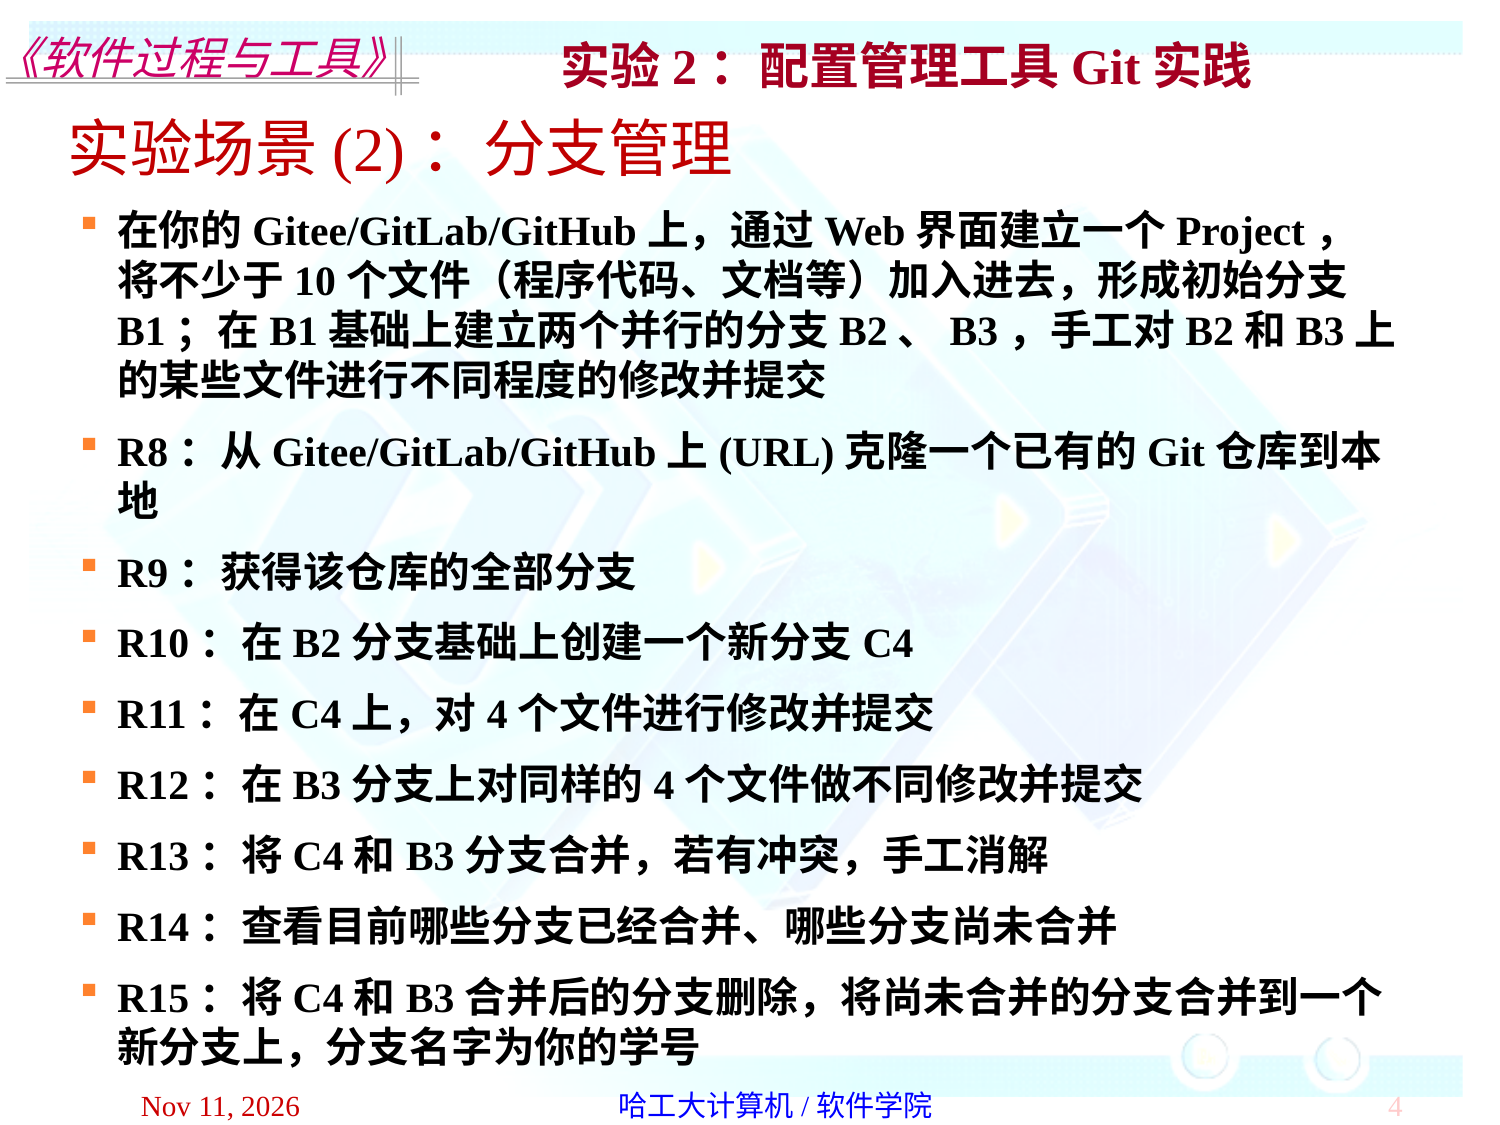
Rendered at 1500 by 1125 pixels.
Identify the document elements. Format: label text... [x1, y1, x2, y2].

text_box 在你的Gitee/GitLab/GitHub上，通过Web界面建立一个Project，将不少于10个文件（程序代码、文档等）加入进去，形成初始分支B1；在B1基础上建立两个并行的分支B2、B3，手工对B2和B3上的某些文件进行不同程度的修改并提交 R8：从Gitee/GitLab/GitHub上(URL)克隆一个已有的Git仓库到本地 R9：获得该仓库的全部分支 R10：在B2分支基础上创建一个新分支C4 R11：在C4上，对4个文件进行修改并提交 R12：在B3分支上对同样的4个文件做不同修改并提交 R13：将C4和B3分支合并，若有冲突，手工消解 R14：查看目前哪些分支已经合并、哪些分支尚未合并 R15：将C4和B3合并后的分支删除，将尚未合并的分支合并到一个新分支上，分支名字为你的学号 [64, 196, 1412, 1036]
text_box 实验2：配置管理工具Git实践 [484, 27, 1329, 102]
text_box 实验场景(2)：分支管理 [53, 101, 1447, 209]
